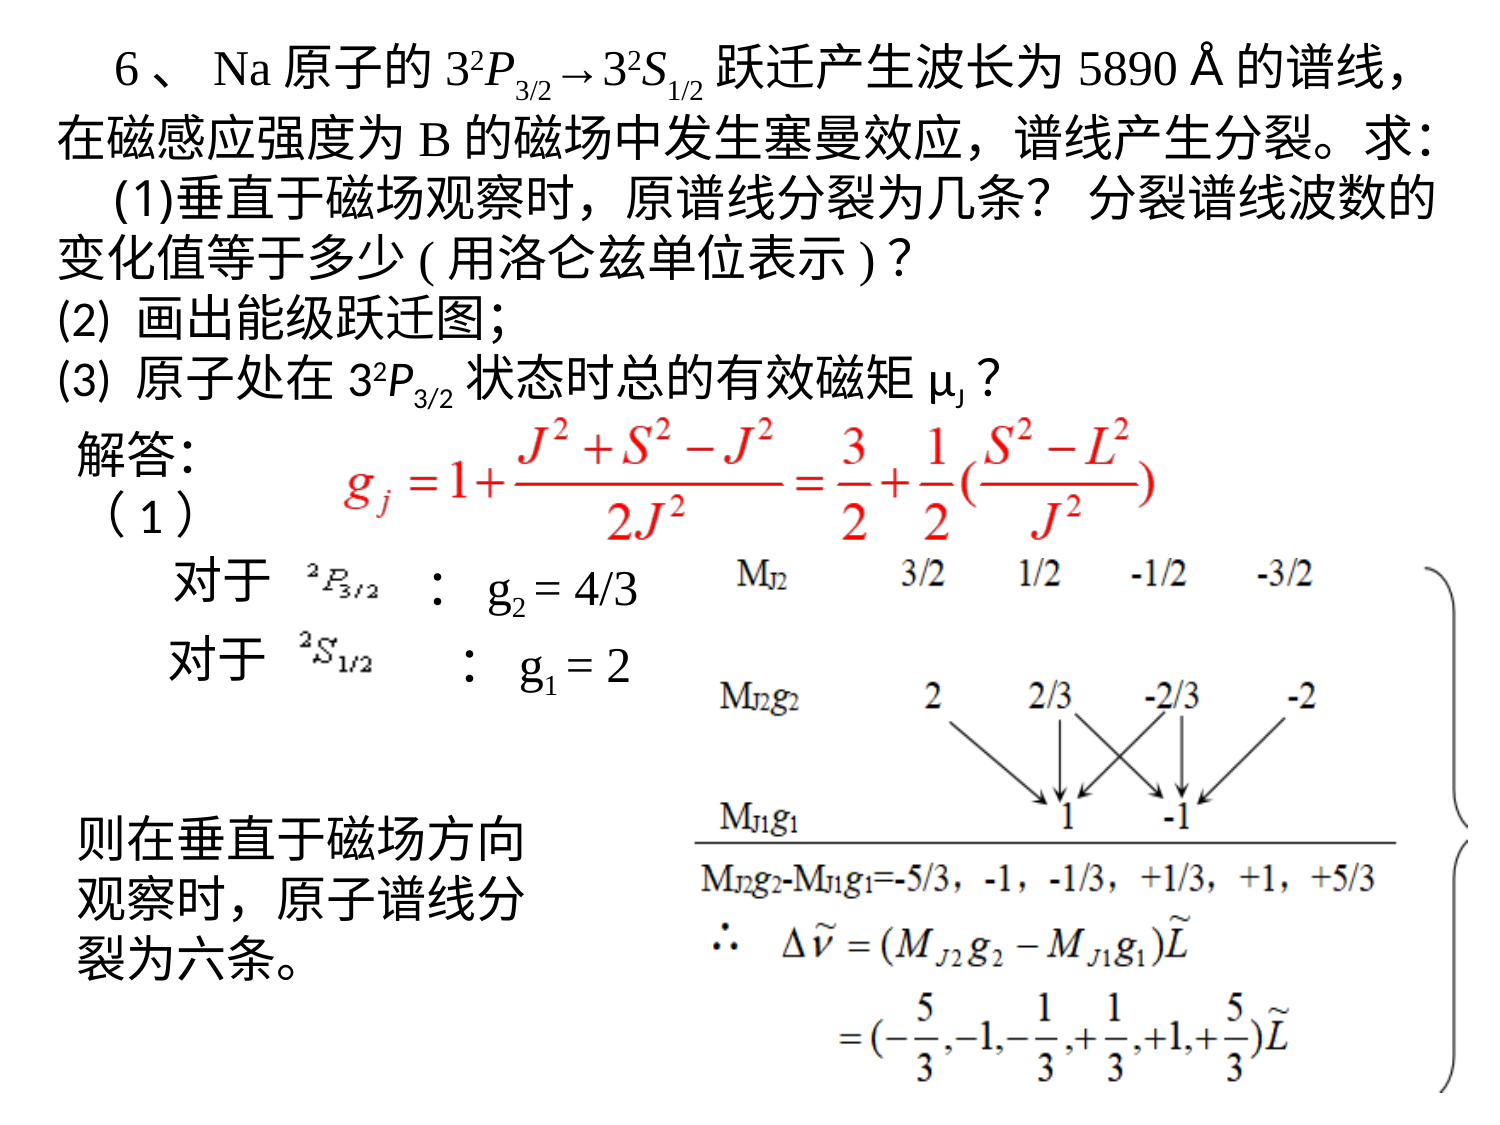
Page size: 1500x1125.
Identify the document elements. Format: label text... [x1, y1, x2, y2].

text_box 对于 [41, 541, 323, 617]
text_box ：g1 = 2 [325, 625, 639, 709]
picture [335, 402, 1165, 548]
text_box 解答：（1） [61, 416, 332, 552]
text_box 对于 [35, 619, 354, 695]
picture [300, 558, 389, 609]
text_box 6、Na原子的32P3/2→32S1/2跃迁产生波长为5890 Å的谱线，在磁感应强度为B的磁场中发生塞曼效应，谱线产生分裂。求： 垂直于磁场观察时，原谱线分裂为几条？ 分裂谱线波数的变化值等于多少(用洛仑兹单位表示)？ (2) 画出能级跃迁图； (3) 原子处在32P3/2状态时总的有效磁矩μJ？ [41, 27, 1471, 422]
picture [293, 625, 385, 684]
text_box ：g2 = 4/3 [410, 555, 647, 631]
text_box 则在垂直于磁场方向观察时，原子谱线分裂为六条。 [61, 799, 561, 995]
picture [644, 558, 1468, 1093]
